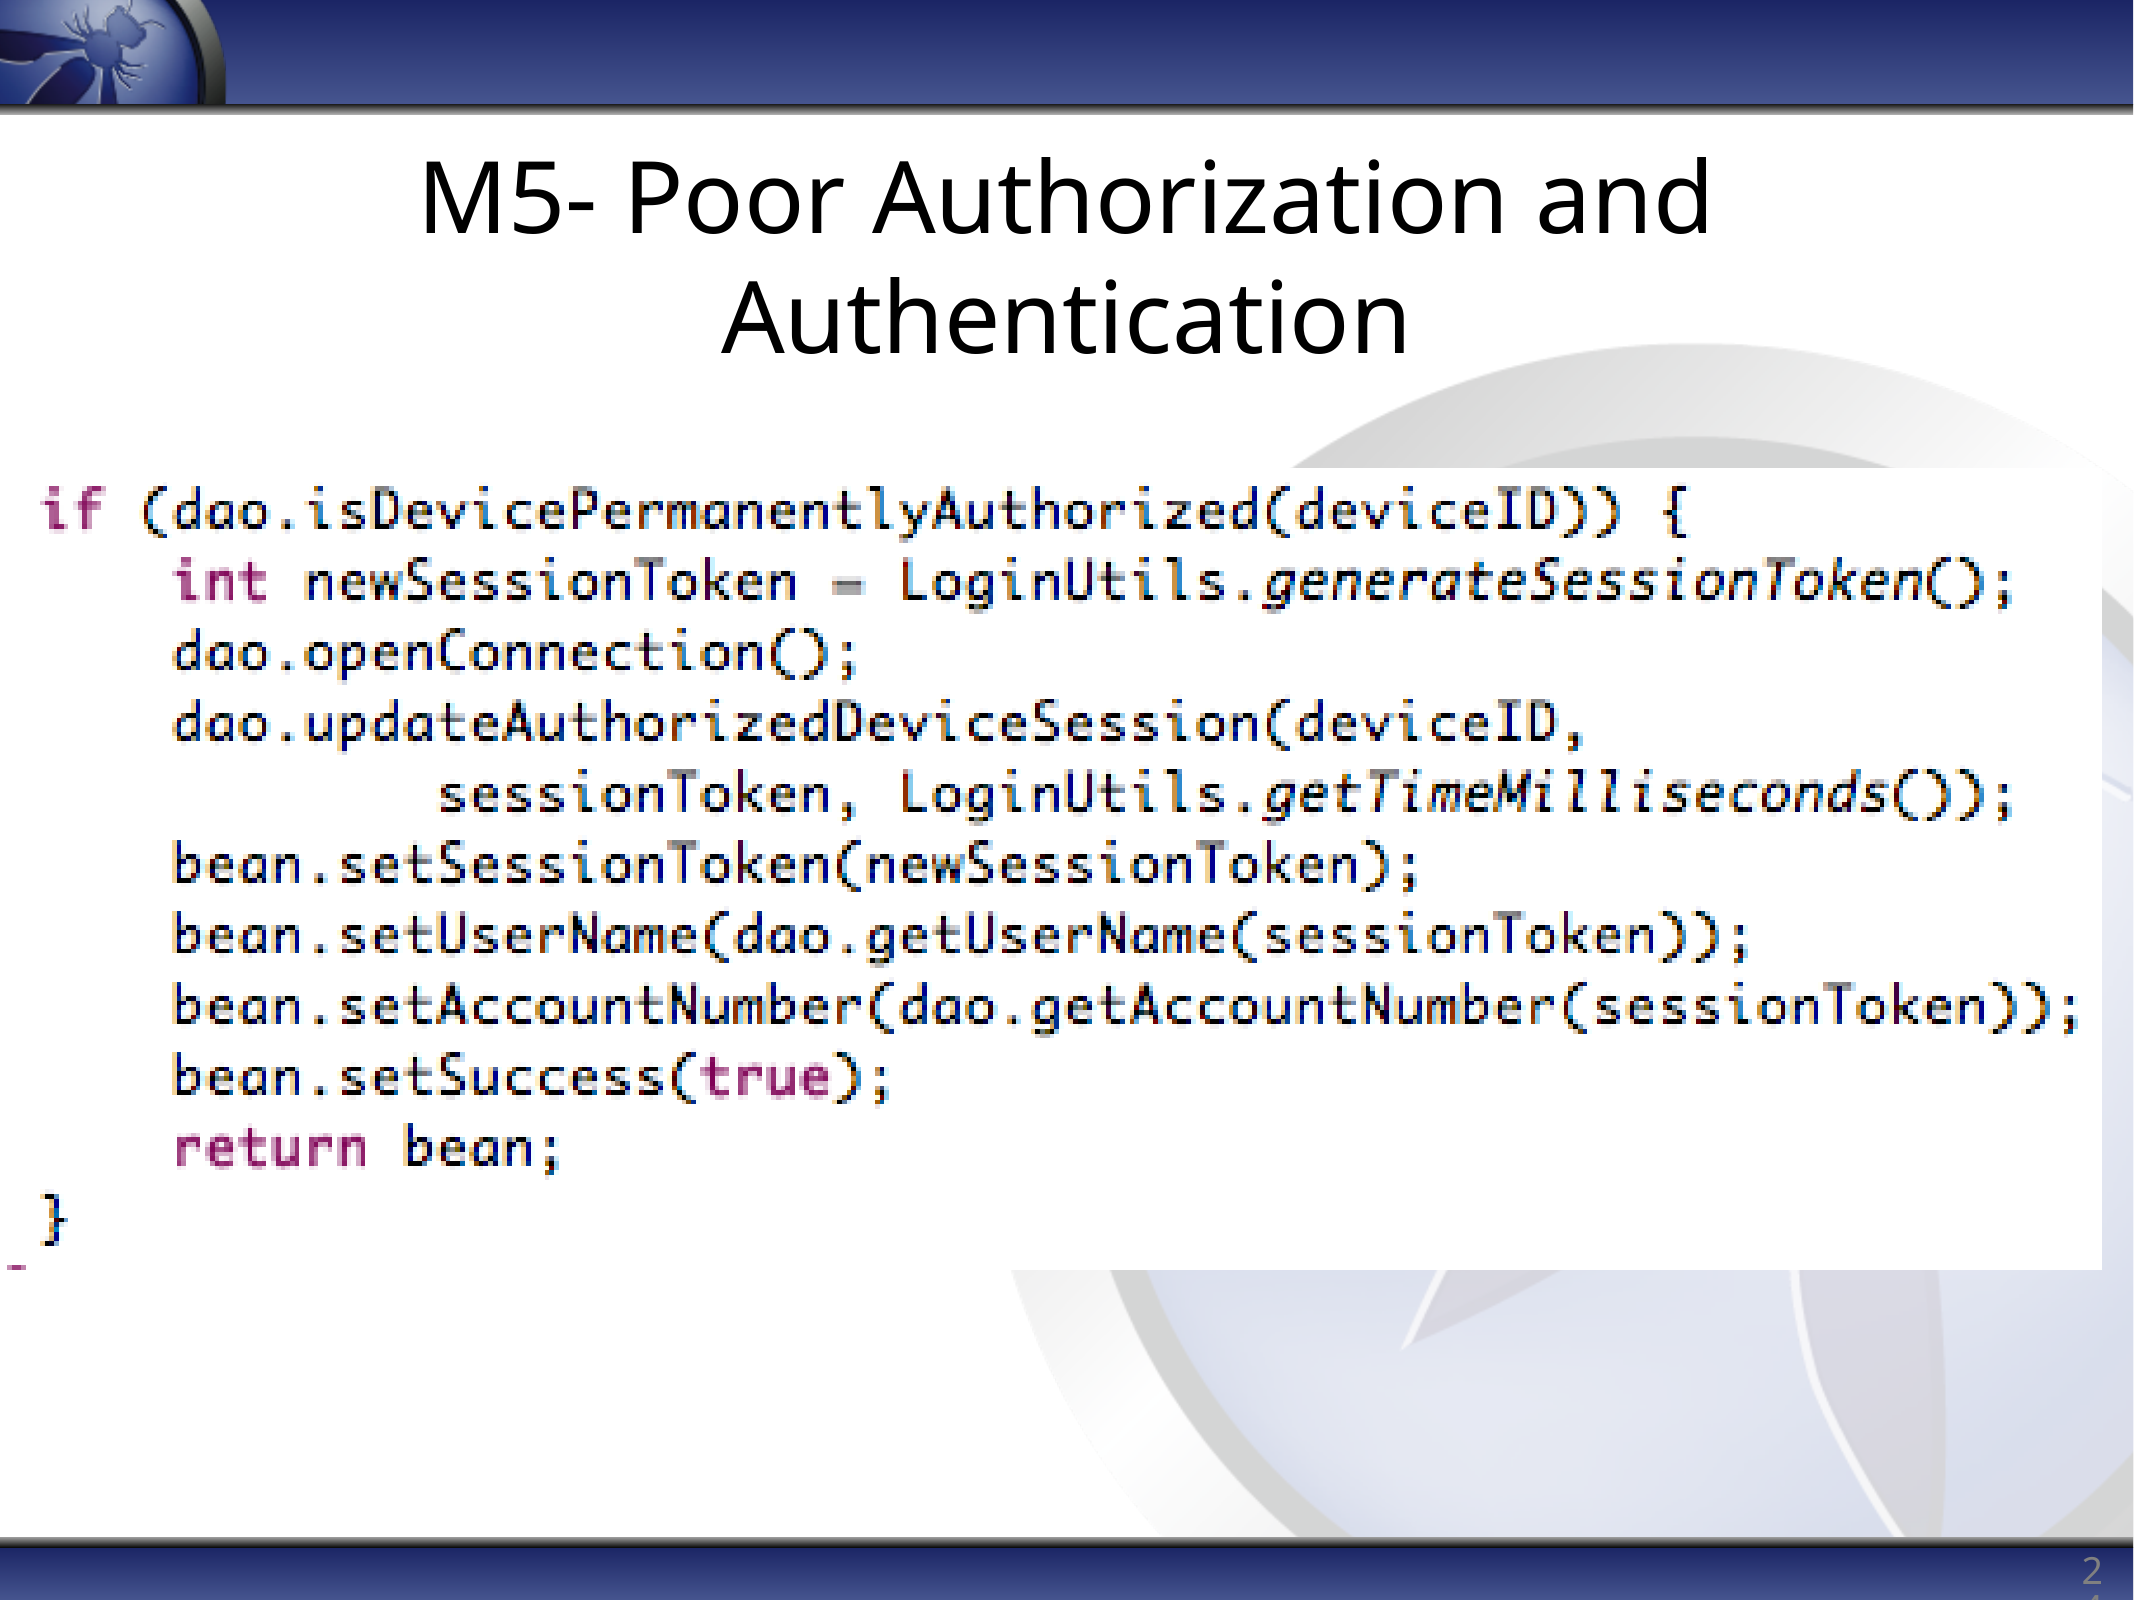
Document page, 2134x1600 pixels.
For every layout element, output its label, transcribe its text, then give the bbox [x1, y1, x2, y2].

picture [0, 0, 228, 104]
slide_number 24 [2066, 1539, 2124, 1600]
picture [0, 339, 2134, 1600]
title M5- Poor Authorization and Authentication [66, 124, 2068, 351]
